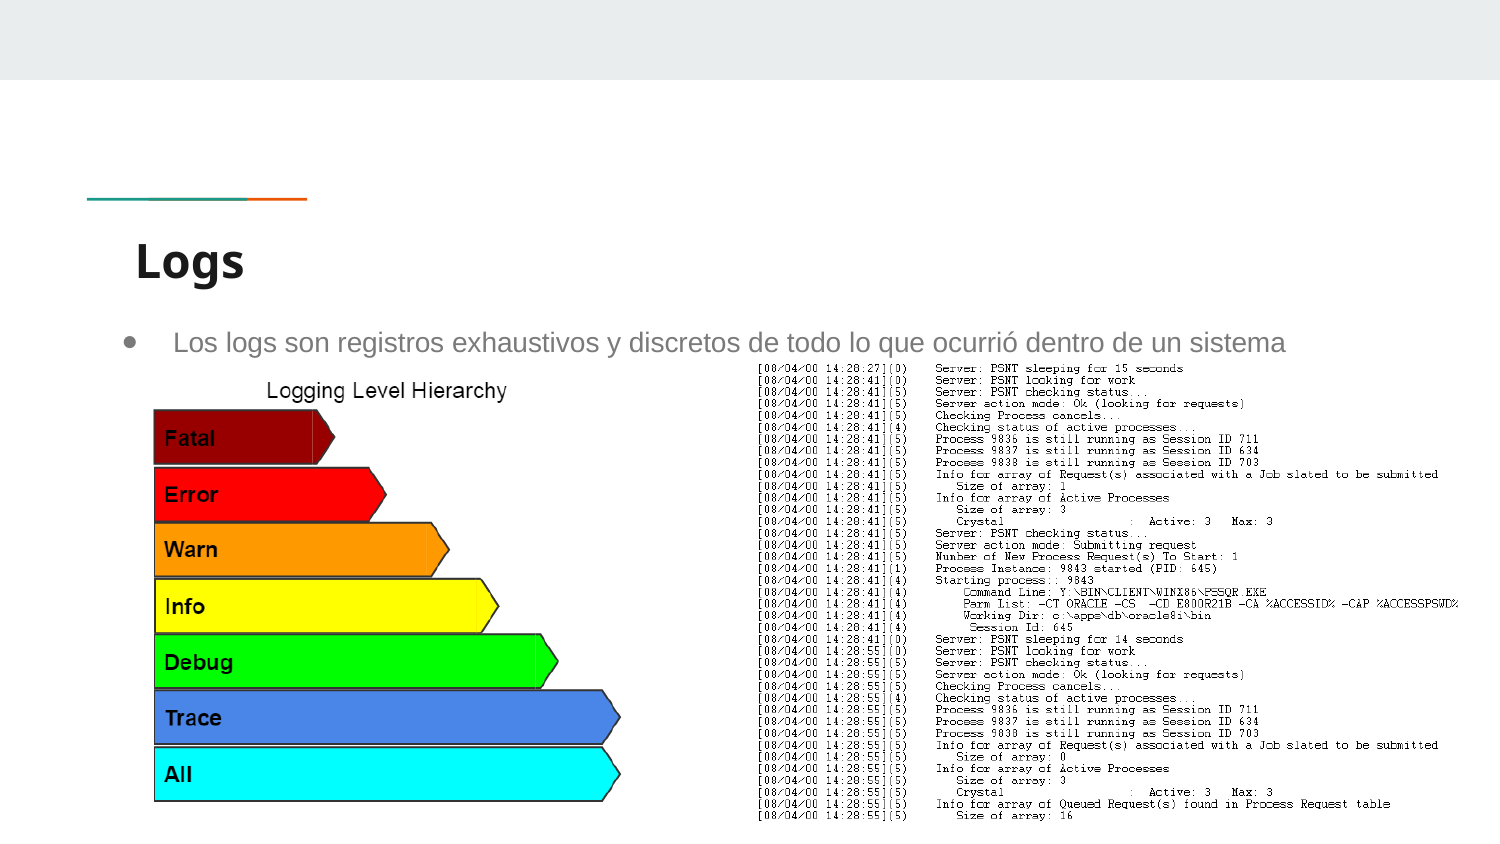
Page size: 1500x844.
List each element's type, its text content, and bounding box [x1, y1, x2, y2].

list Los logs son registros exhaustivos y discretos de todo lo que ocurrió dentro de un sistema [83, 304, 1476, 469]
title Logs [119, 216, 1381, 304]
picture [141, 367, 639, 819]
picture [755, 358, 1458, 828]
